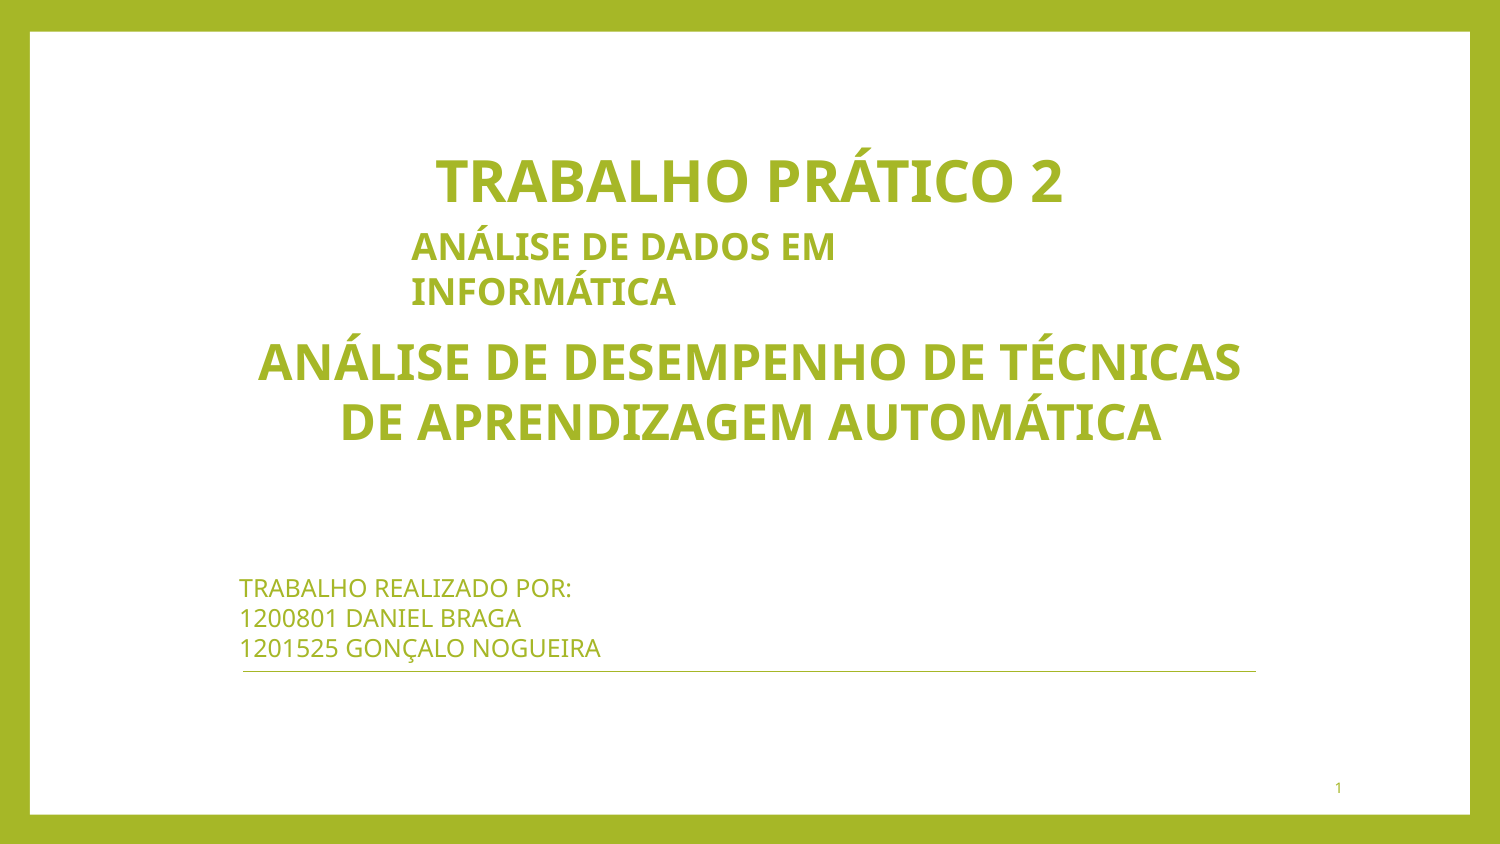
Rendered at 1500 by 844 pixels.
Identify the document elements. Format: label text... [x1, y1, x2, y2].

slide_number 1 [1147, 765, 1358, 811]
text_box [0, 0, 1500, 844]
text_box trabalho realizado por: 1200801 Daniel braga 1201525 gonçalo nogueira [224, 565, 624, 671]
title Trabalho prático 2 [136, 58, 1363, 222]
text_box [28, 30, 1471, 816]
text_box Análise de Desempenho de técnicas de aprendizagem automática [244, 323, 1258, 458]
text_box Análise de dados em informática [396, 215, 1103, 321]
